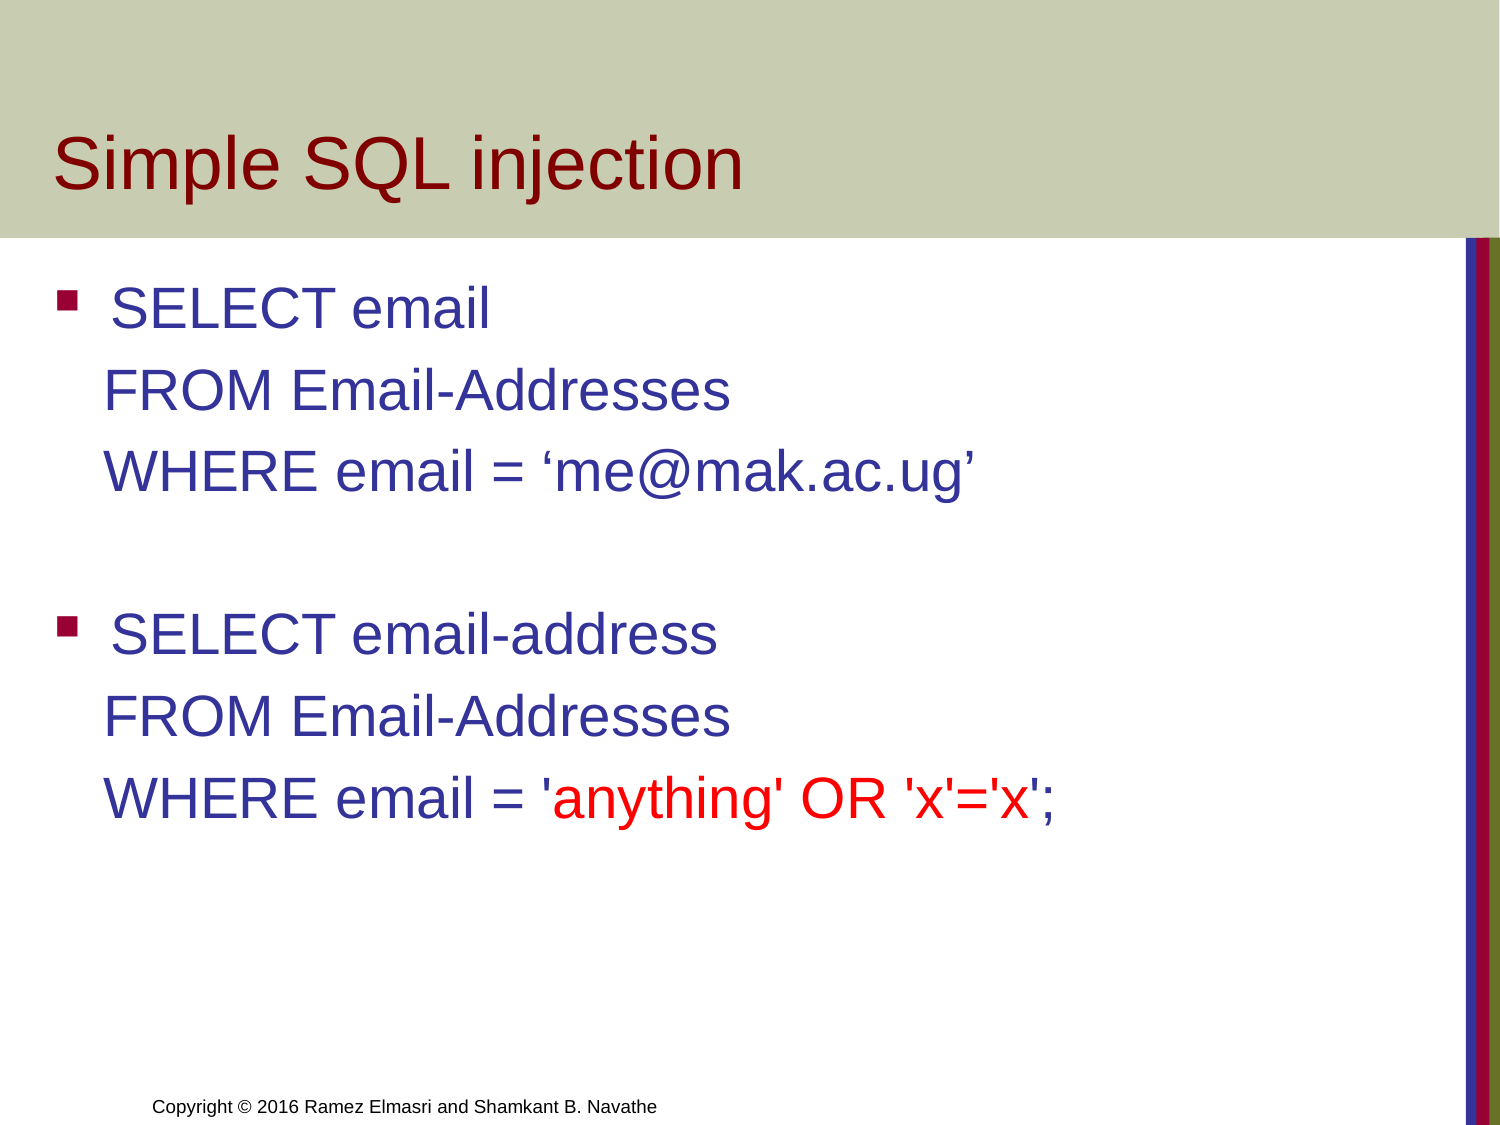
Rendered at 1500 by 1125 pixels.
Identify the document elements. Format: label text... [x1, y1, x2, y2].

title Simple SQL injection [37, 49, 1317, 213]
list SELECT email FROM Email-Addresses WHERE email = ‘me@mak.ac.ug’ SELECT email-address FROM Email-Addresses WHERE email = 'anything' OR 'x'='x'; [39, 262, 1400, 1013]
